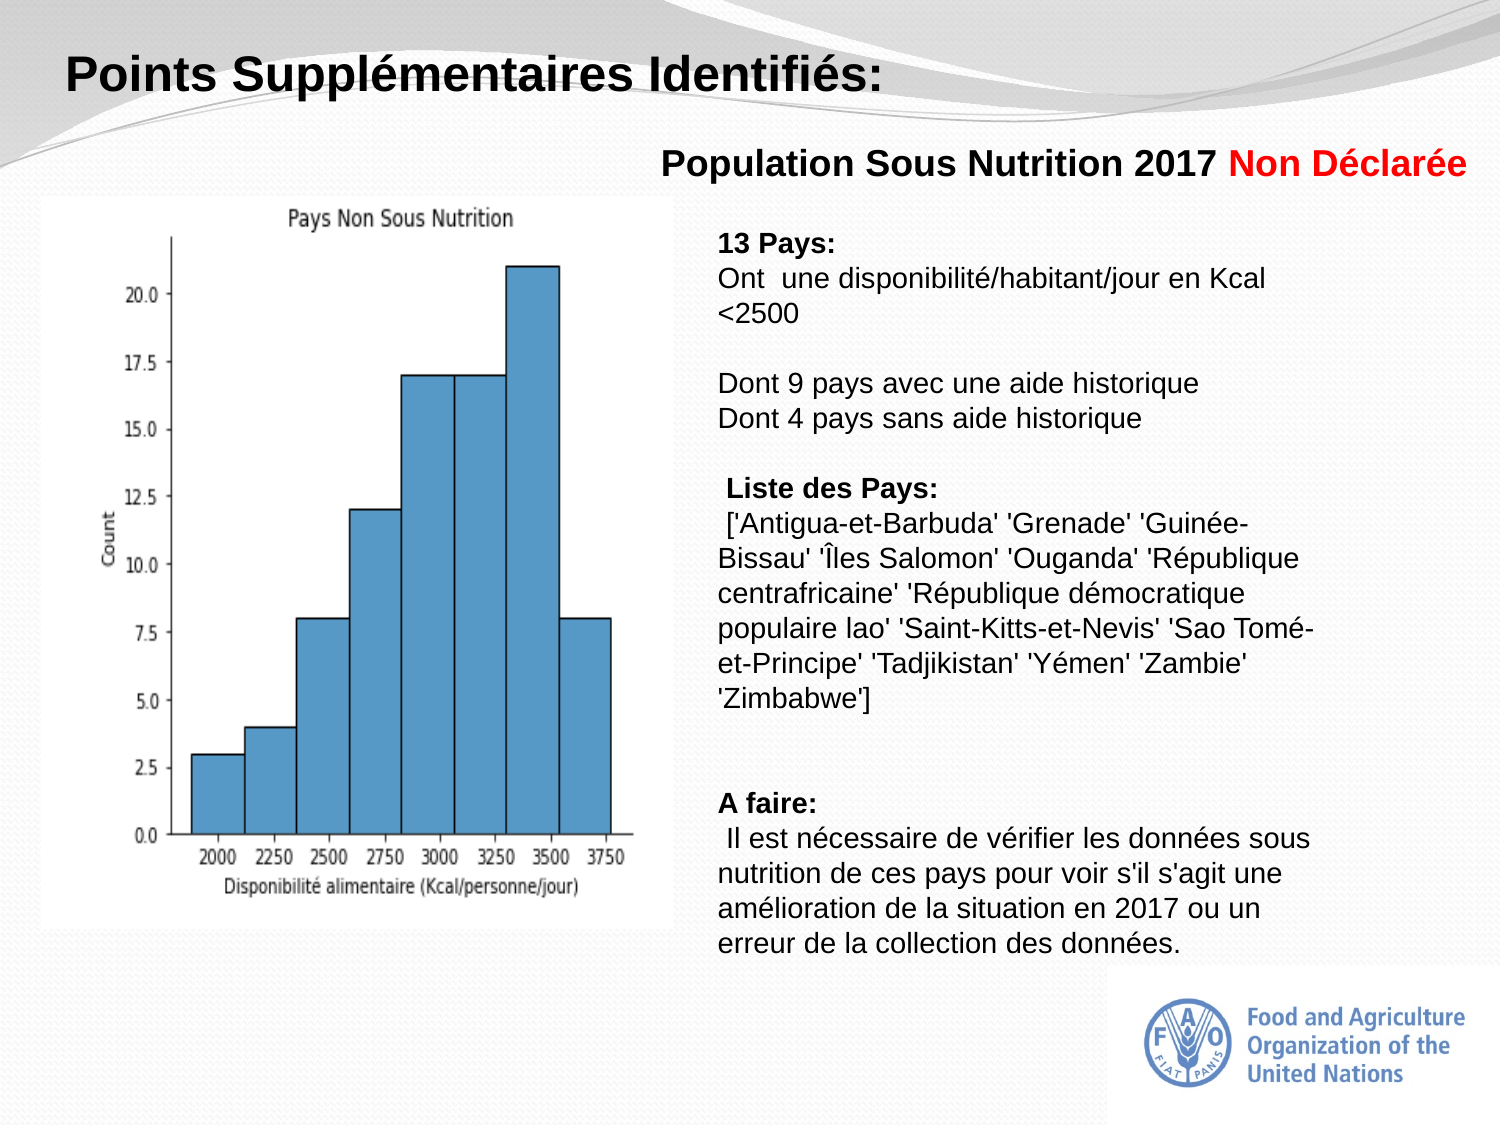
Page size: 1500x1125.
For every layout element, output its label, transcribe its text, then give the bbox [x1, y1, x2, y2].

text_box 13 Pays: Ont une disponibilité/habitant/jour en Kcal <2500 Dont 9 pays avec une aide historique Dont 4 pays sans aide historique Liste des Pays: ['Antigua-et-Barbuda' 'Grenade' 'Guinée-Bissau' 'Îles Salomon' 'Ouganda' 'République centrafricaine' 'République démocratique populaire lao' 'Saint-Kitts-et-Nevis' 'Sao Tomé-et-Principe' 'Tadjikistan' 'Yémen' 'Zambie' 'Zimbabwe'] A faire: Il est nécessaire de vérifier les données sous nutrition de ces pays pour voir s'il s'agit une amélioration de la situation en 2017 ou un erreur de la collection des données. [702, 196, 1341, 953]
text_box Population Sous Nutrition 2017 Non Déclarée [655, 113, 1471, 185]
title Points Supplémentaires Identifiés: [64, 7, 1477, 102]
picture [1107, 966, 1500, 1125]
picture [41, 196, 673, 929]
